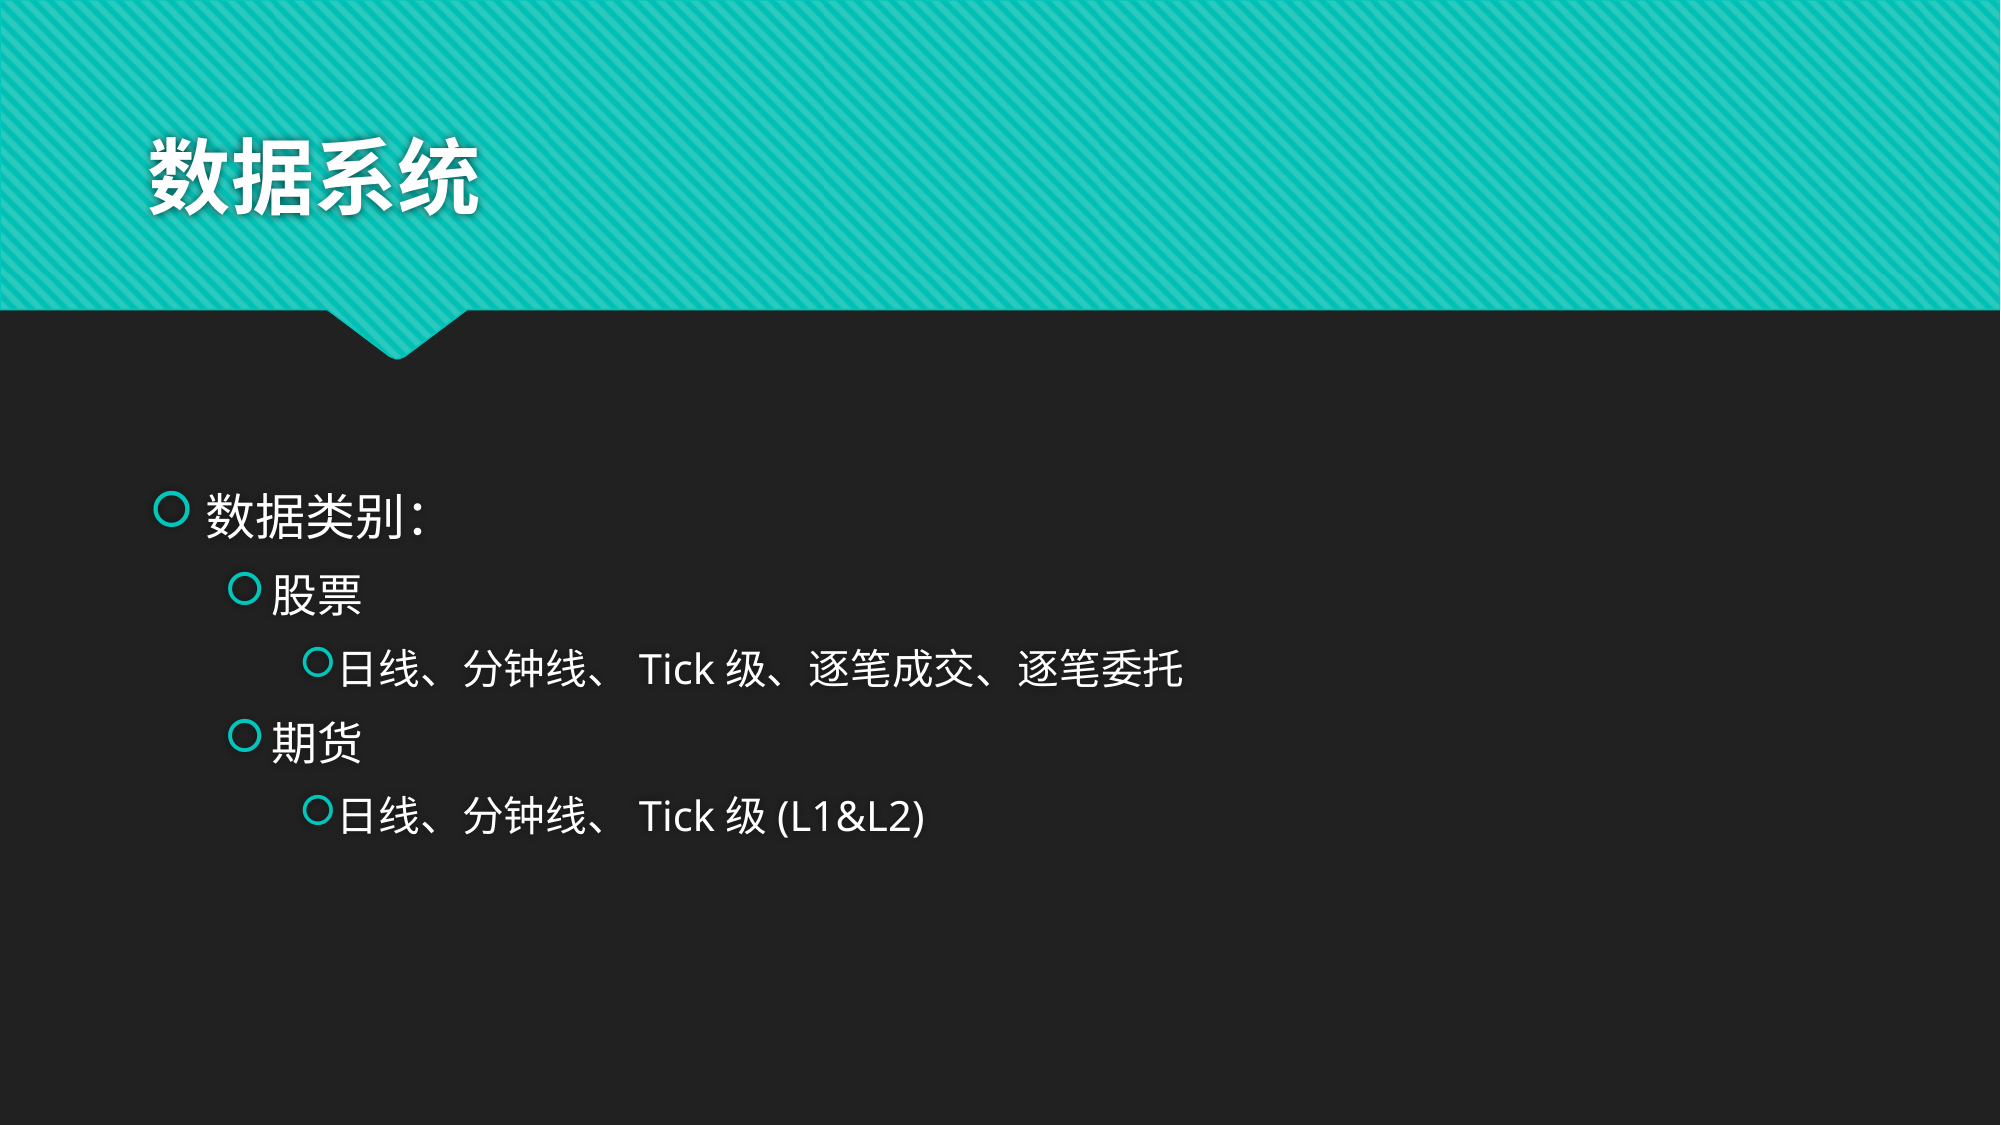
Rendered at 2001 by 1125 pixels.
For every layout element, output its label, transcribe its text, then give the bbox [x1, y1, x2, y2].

list 数据类别： 股票 日线、分钟线、Tick级、逐笔成交、逐笔委托 期货 日线、分钟线、Tick级(L1&L2) [134, 364, 1866, 962]
title 数据系统 [132, 73, 1868, 233]
